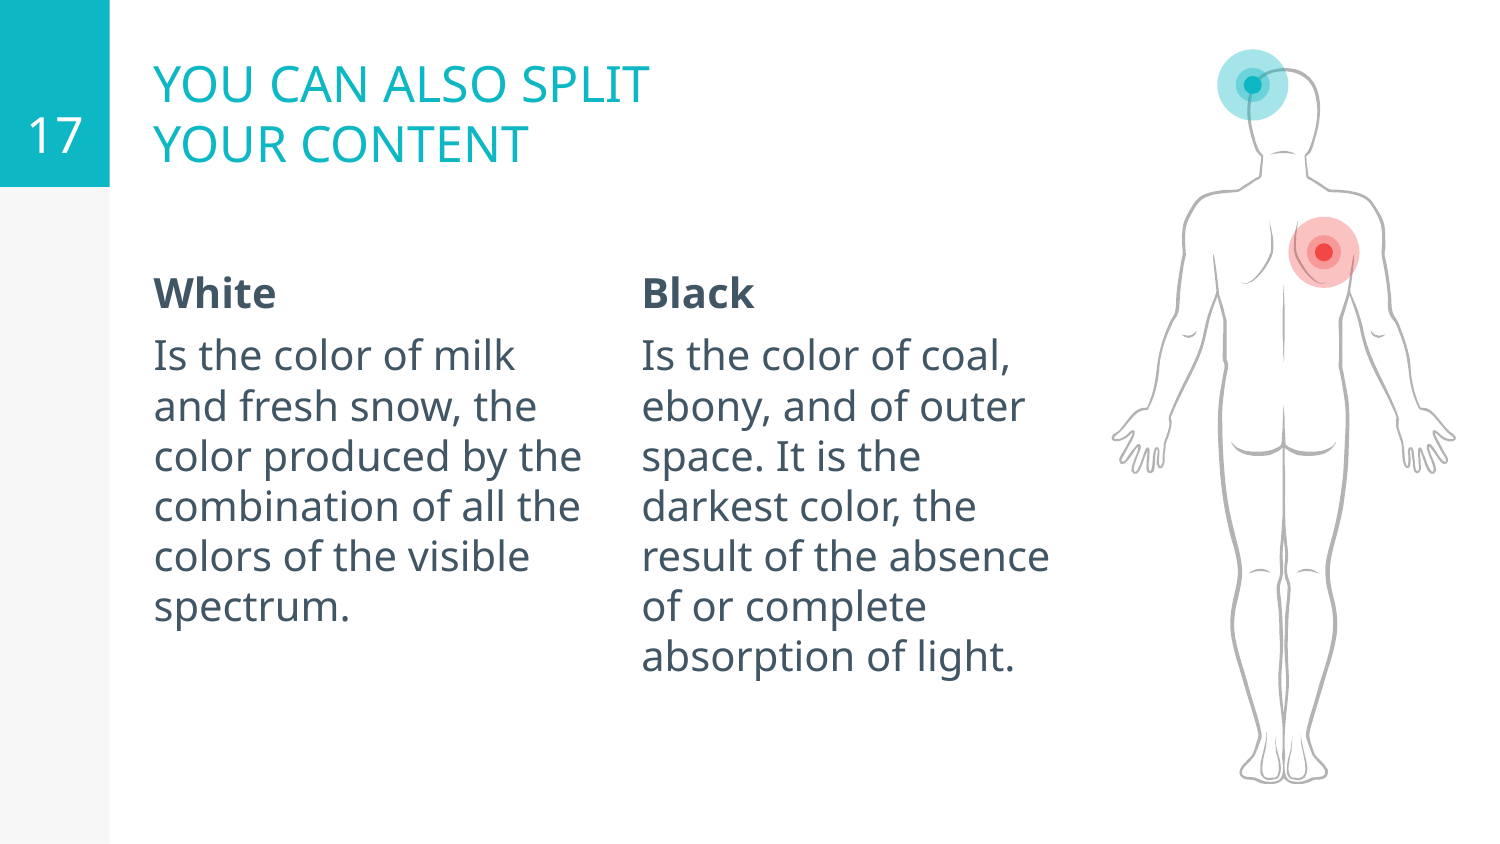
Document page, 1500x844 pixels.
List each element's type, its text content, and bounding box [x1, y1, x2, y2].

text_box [1288, 216, 1360, 289]
list Black Is the color of coal, ebony, and of outer space. It is the darkest color, the result of the absence of or complete absorption of light. [626, 251, 1087, 797]
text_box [1110, 67, 1458, 785]
slide_number 17 [0, 0, 110, 187]
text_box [1216, 49, 1289, 121]
title YOU CAN ALSO SPLIT YOUR CONTENT [138, 0, 722, 188]
list White Is the color of milk and fresh snow, the color produced by the combination of all the colors of the visible spectrum. [138, 251, 599, 797]
